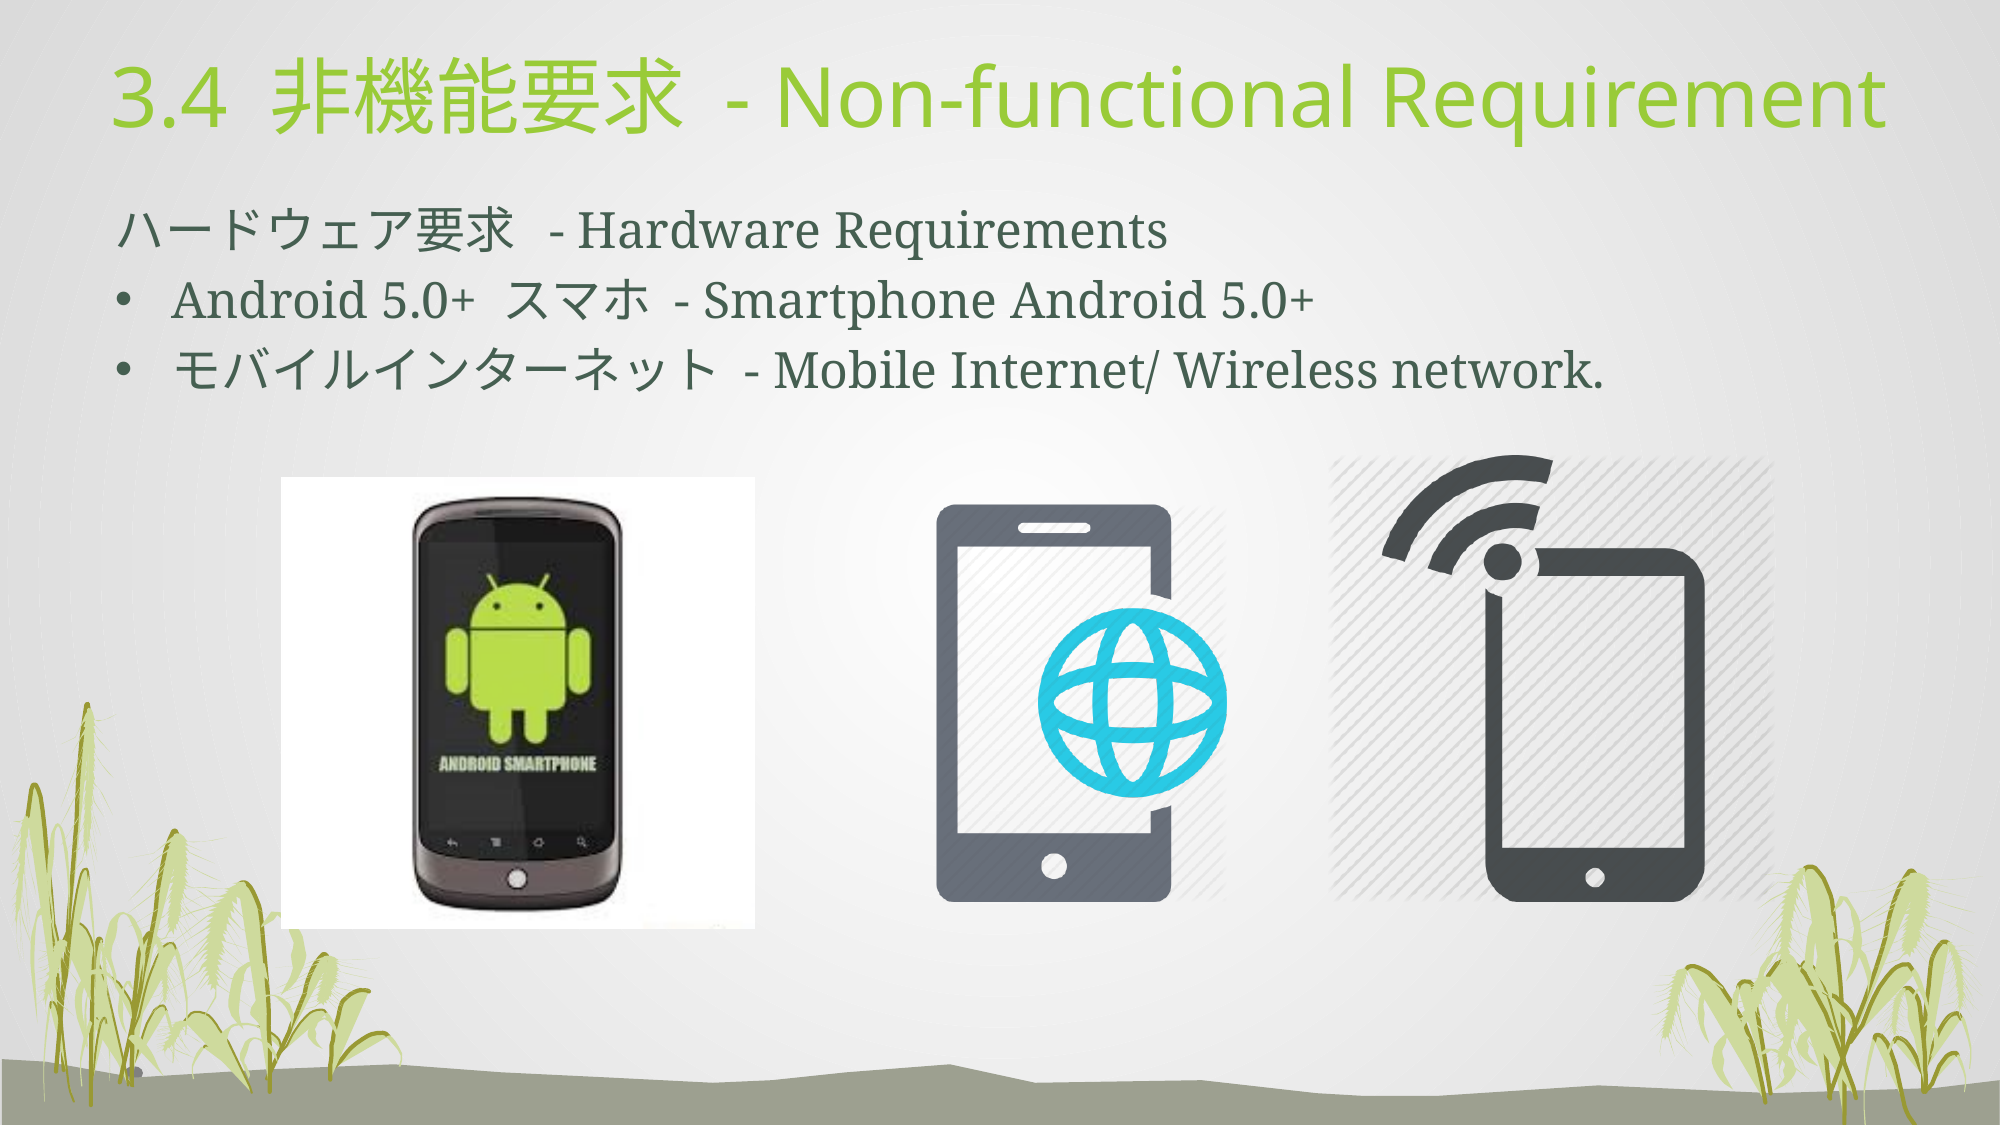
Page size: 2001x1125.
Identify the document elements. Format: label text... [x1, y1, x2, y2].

title 3.4 非機能要求 - Non-functional Requirement [0, 0, 2000, 153]
picture [281, 477, 755, 929]
list ハードウェア要求 - Hardware Requirements Android 5.0+ スマホ - Smartphone Android 5.0+ モバイルインターネット - Mobile Internet/ Wireless network. [99, 191, 1876, 929]
picture [1327, 454, 1775, 902]
picture [935, 504, 1227, 902]
